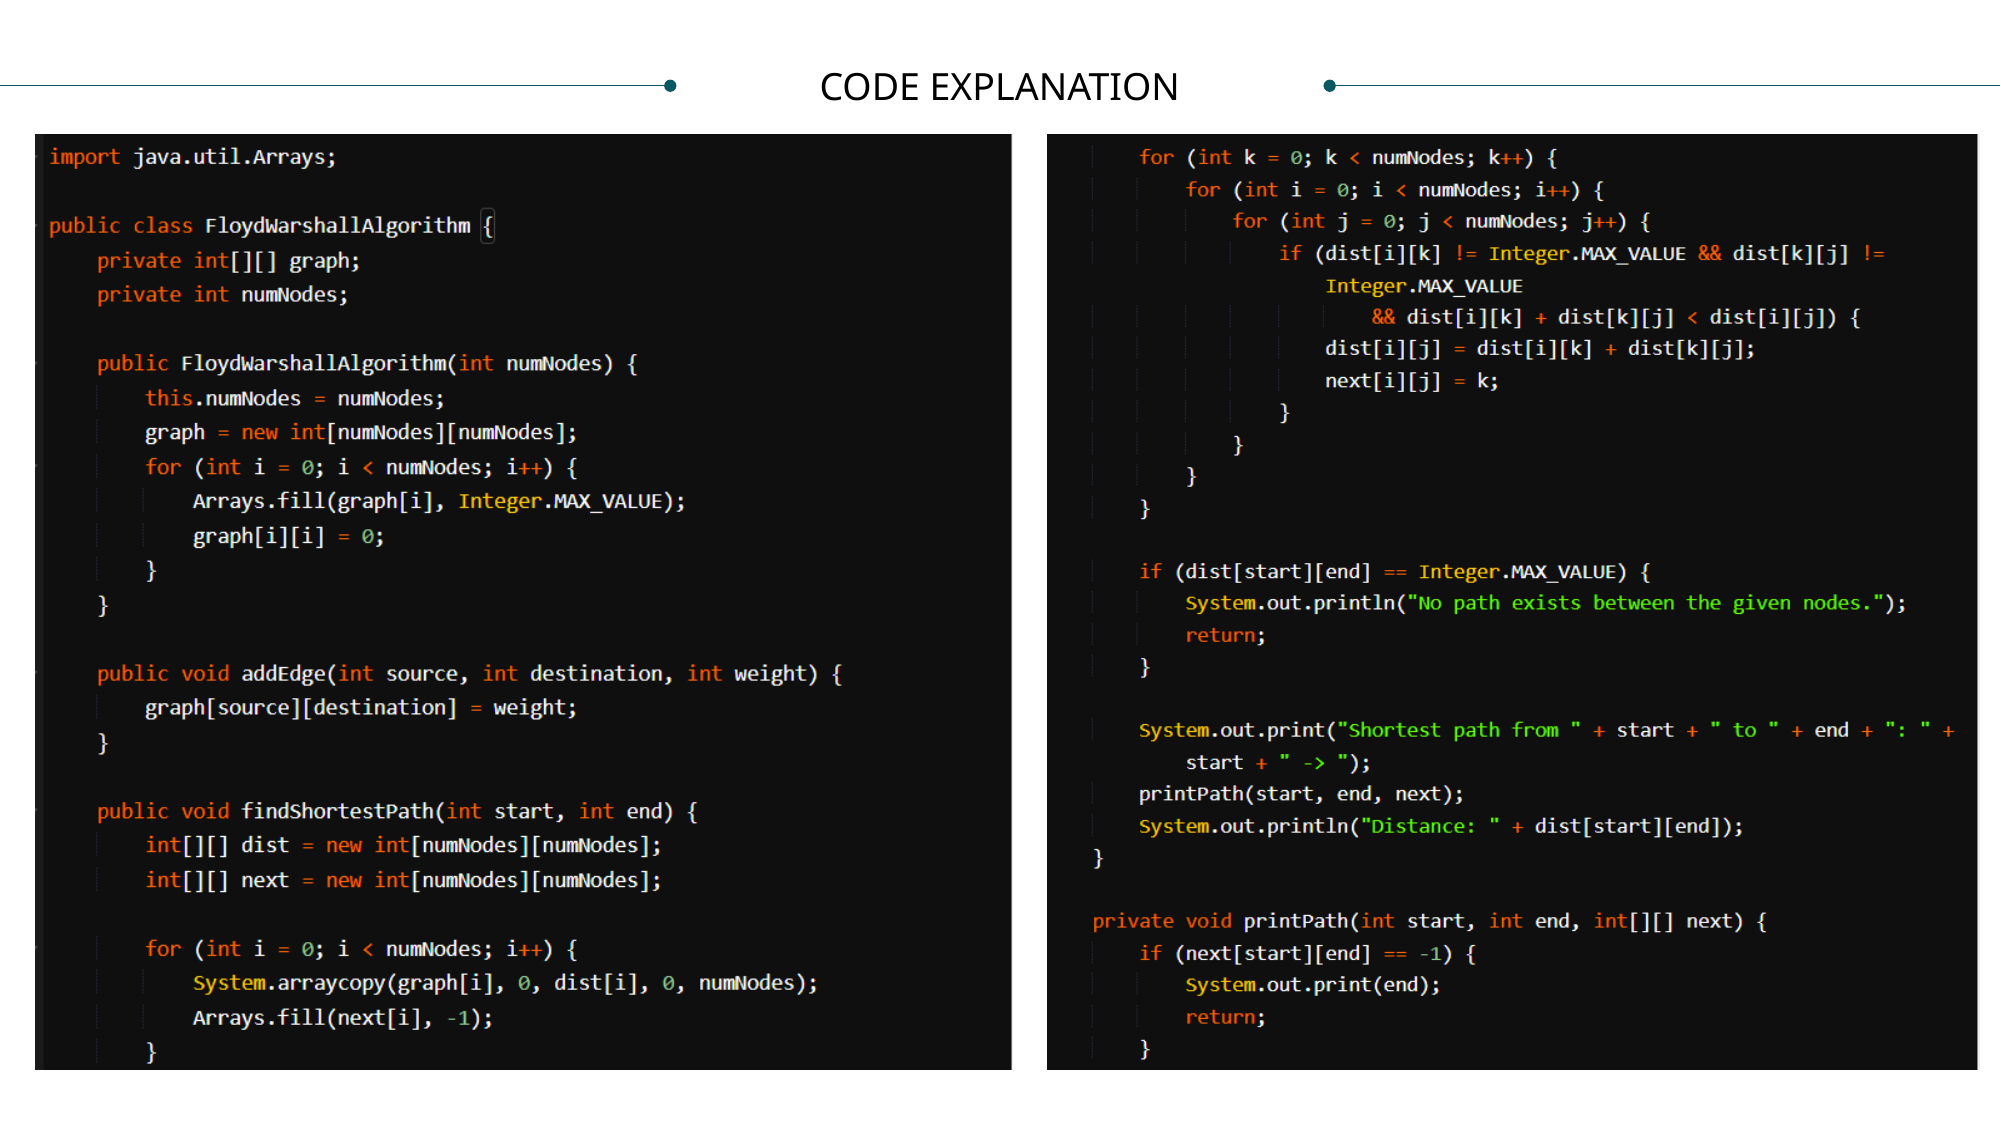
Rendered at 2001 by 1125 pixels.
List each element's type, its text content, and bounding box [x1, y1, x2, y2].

picture [1047, 134, 1980, 1070]
text_box CODE EXPLANATION [683, 55, 1317, 116]
picture [35, 134, 1013, 1070]
